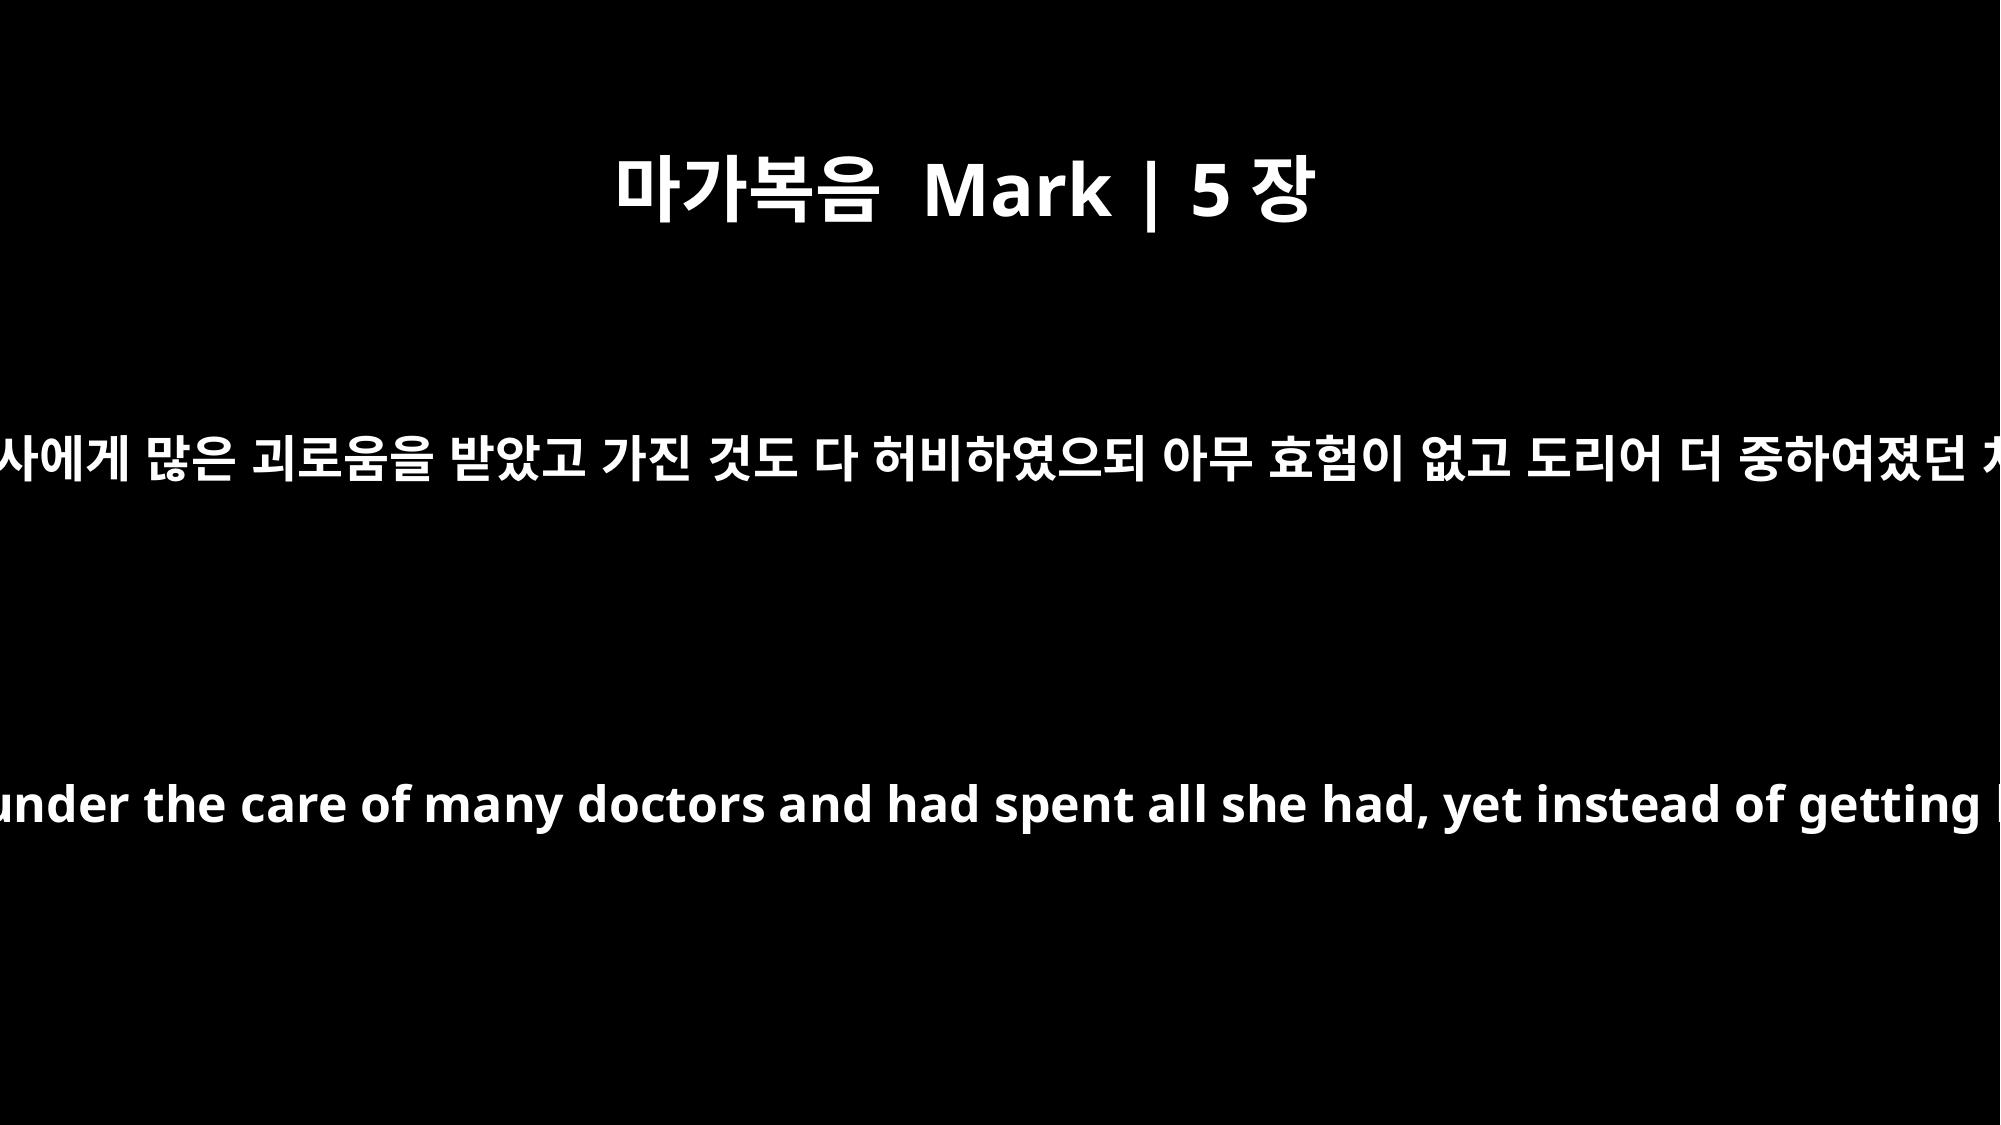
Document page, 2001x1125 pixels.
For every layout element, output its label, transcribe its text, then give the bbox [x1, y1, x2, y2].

text_box 26 많은 의사에게 많은 괴로움을 받았고 가진 것도 다 허비하였으되 아무 효험이 없고 도리어 더 중하여졌던 차에 [0, 359, 2000, 495]
text_box 마가복음 Mark | 5장 [599, 136, 1333, 239]
text_box She had suffered a great deal under the care of many doctors and had spent all she had, yet instead of getting better she grew worse. [0, 764, 2000, 840]
